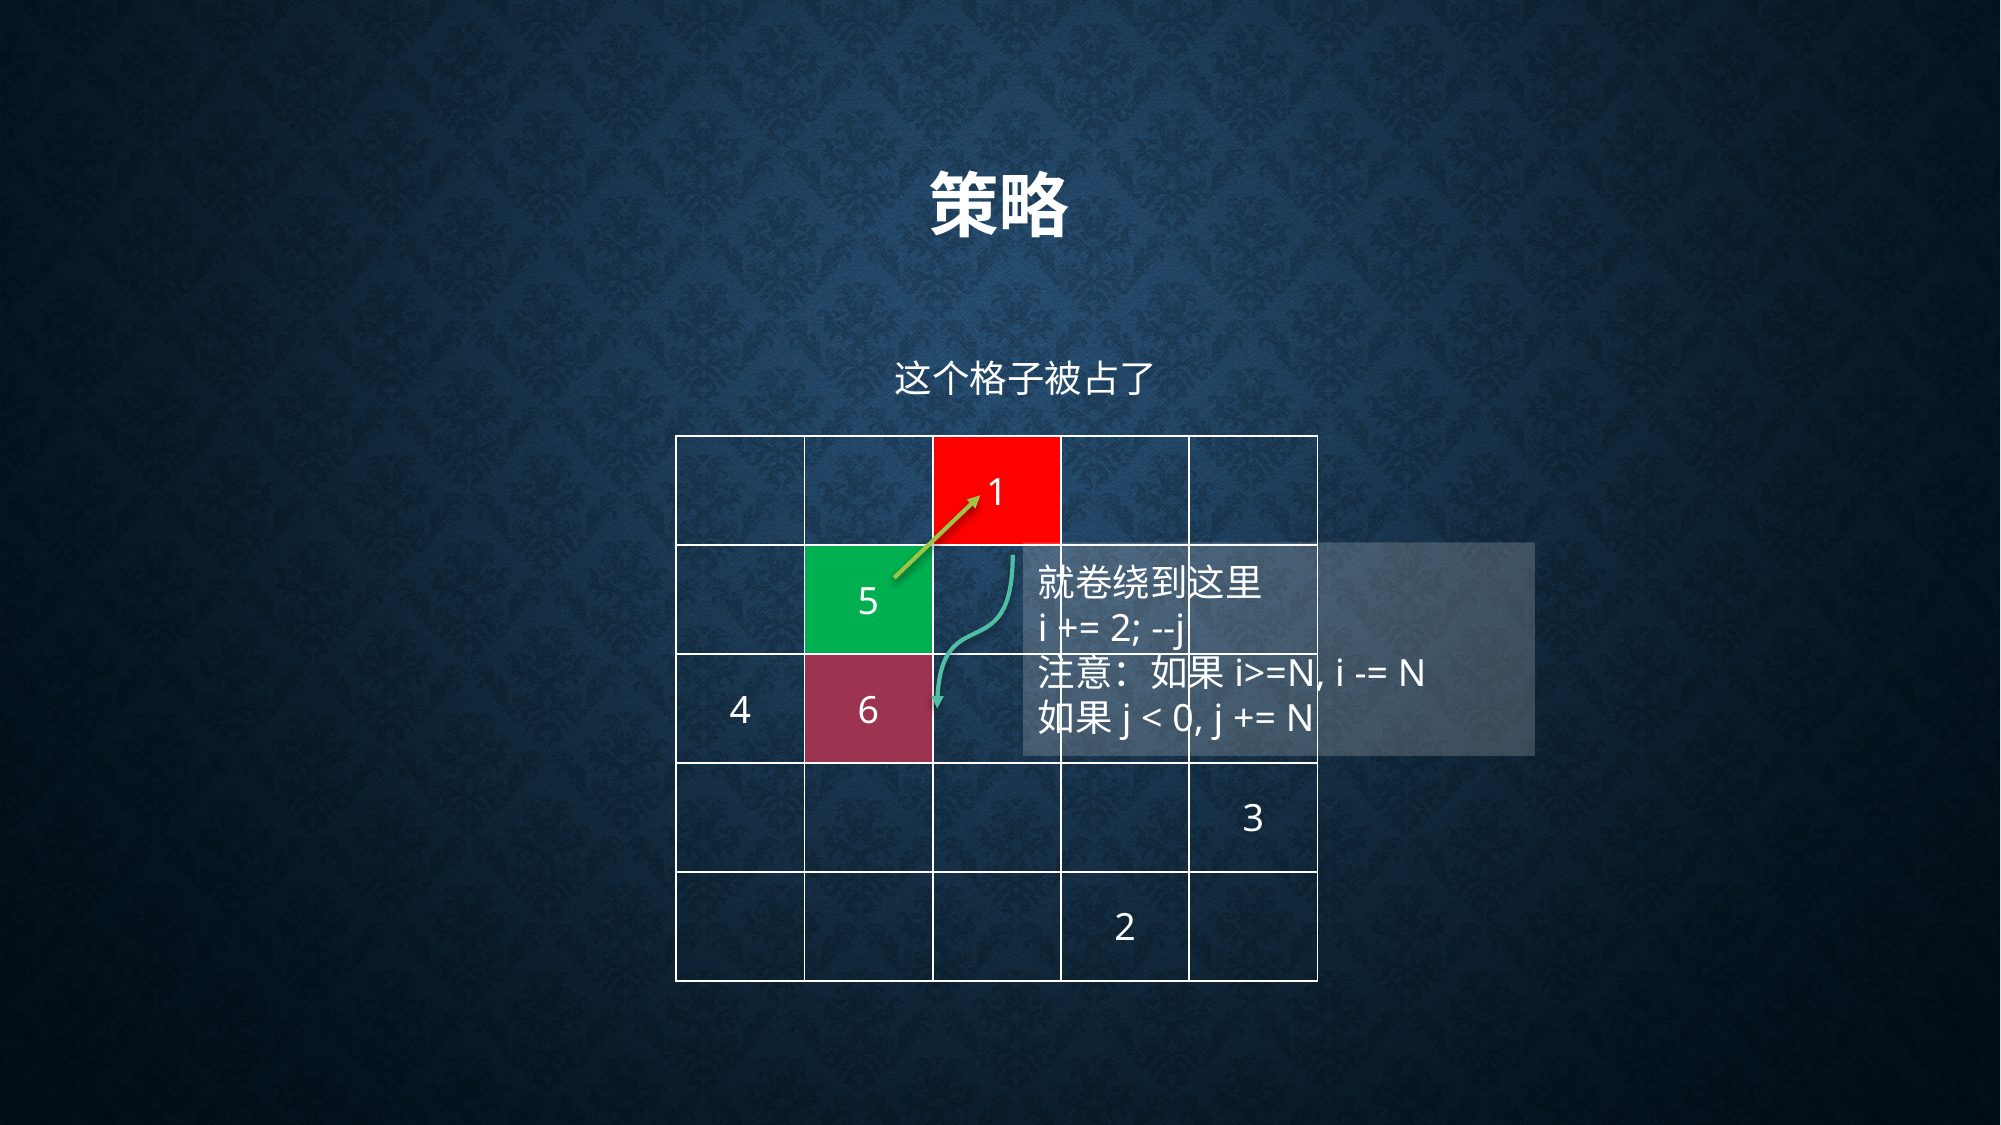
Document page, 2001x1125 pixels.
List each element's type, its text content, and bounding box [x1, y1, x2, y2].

table_cell [1062, 757, 1188, 762]
table_header [1062, 438, 1188, 541]
table_header [805, 437, 932, 544]
text_box 就卷绕到这里 i += 2; --j 注意：如果i>=N, i -= N 如果j < 0, j += N [1022, 541, 1536, 757]
table_cell [805, 873, 932, 980]
title 策略 [149, 99, 1849, 318]
table_cell [1190, 873, 1317, 980]
table_header 1 [934, 438, 1060, 544]
table_header [677, 437, 804, 544]
table_cell [1062, 764, 1188, 871]
table_cell [934, 684, 1060, 762]
table_cell [677, 764, 804, 871]
table_cell [677, 546, 804, 653]
table_cell 5 [805, 546, 932, 653]
table_cell [934, 873, 1060, 980]
table_cell [805, 764, 932, 871]
table_cell 2 [1062, 873, 1188, 980]
table_cell 4 [677, 655, 804, 762]
table_cell [677, 873, 804, 980]
table_cell 3 [1190, 764, 1317, 871]
text_box 这个格子被占了 [842, 316, 1210, 438]
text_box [897, 593, 1053, 670]
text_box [893, 494, 981, 579]
table_cell 6 [805, 655, 932, 762]
table_cell [934, 764, 1060, 871]
table_header [1190, 437, 1317, 541]
table_cell [1190, 757, 1317, 762]
table_cell [934, 546, 1022, 592]
